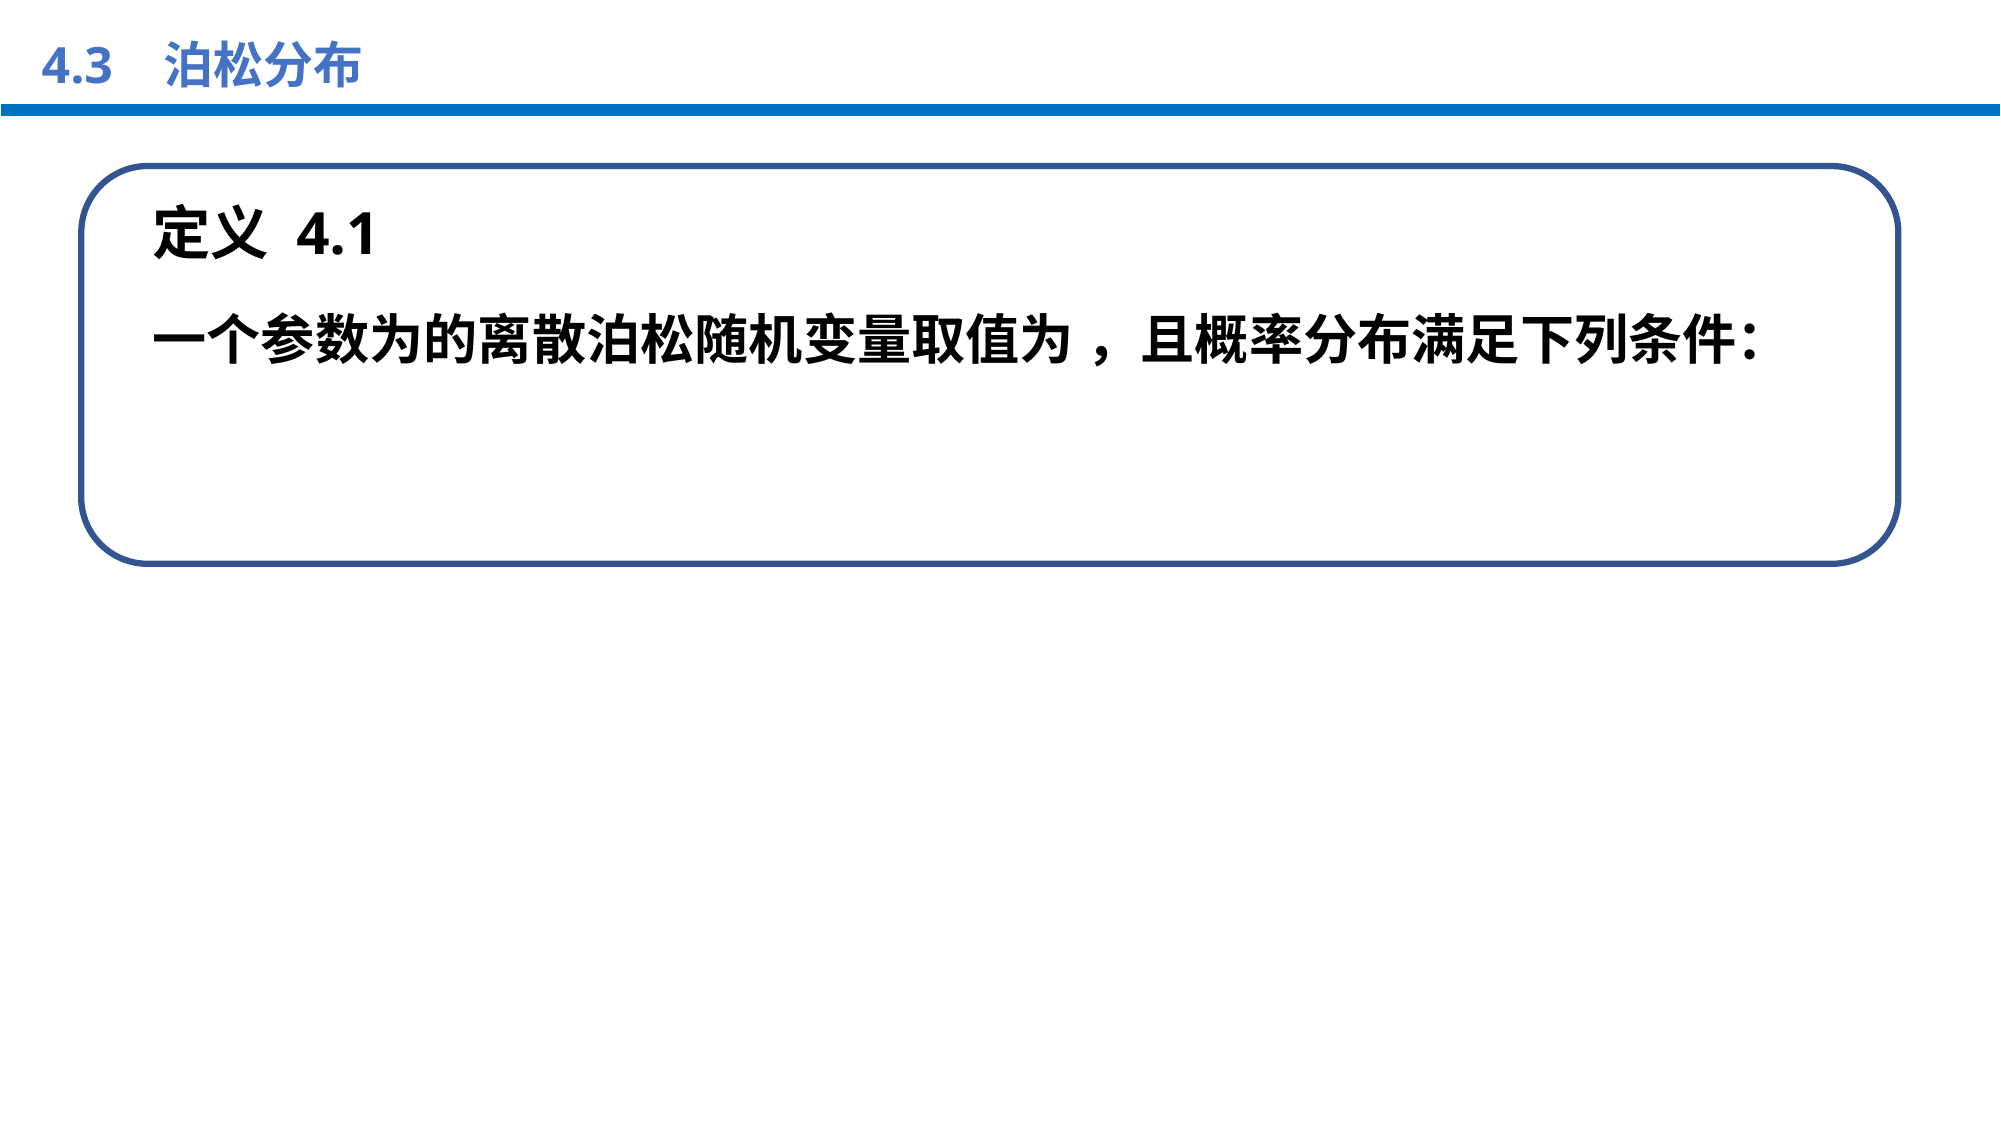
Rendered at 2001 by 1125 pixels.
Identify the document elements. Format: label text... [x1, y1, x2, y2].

text_box [0, 103, 2000, 117]
text_box 4.3 泊松分布 [26, 14, 1386, 102]
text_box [81, 166, 1899, 564]
